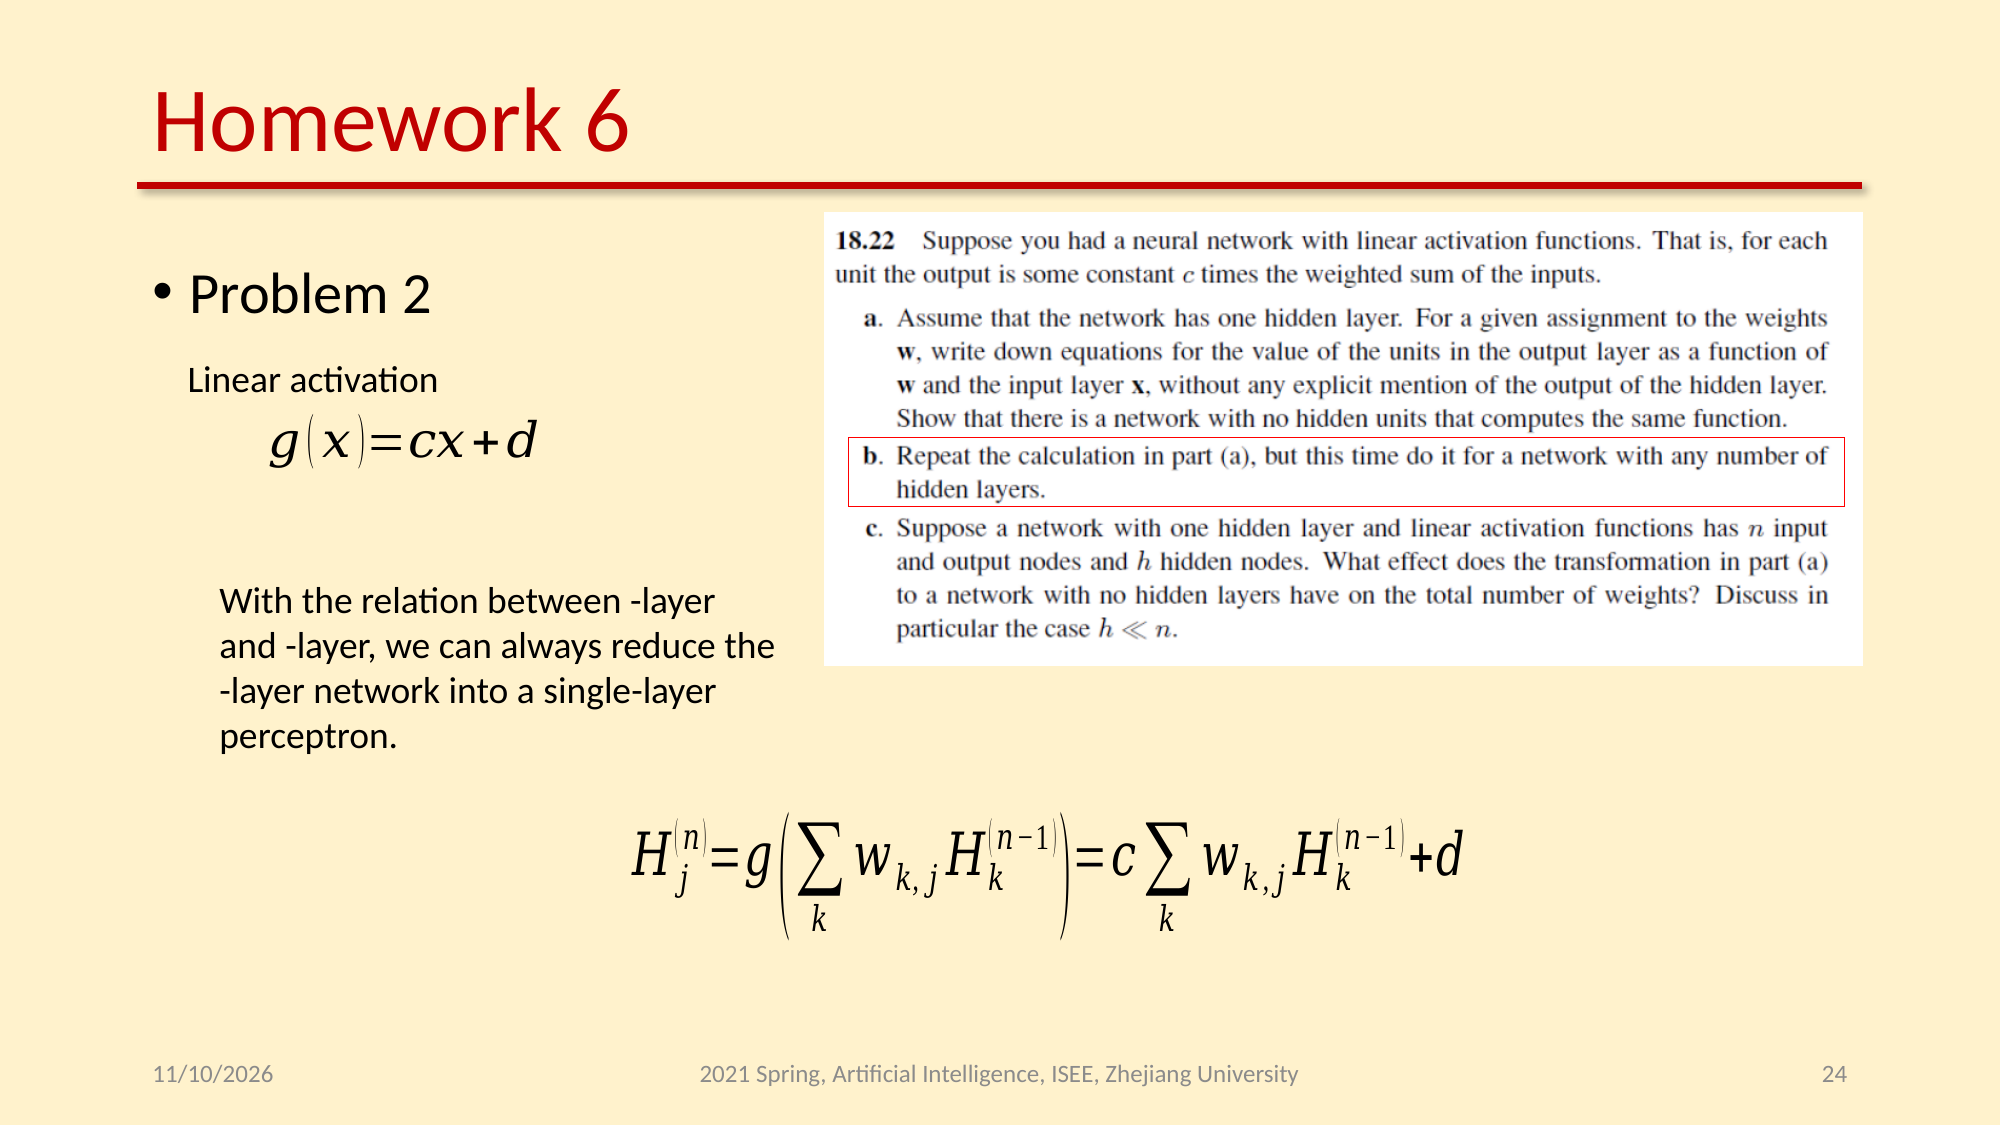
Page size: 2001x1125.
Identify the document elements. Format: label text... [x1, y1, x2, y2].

text_box Linear activation [172, 348, 455, 408]
list Problem 2 [137, 255, 1863, 1014]
title Homework 6 [137, 59, 1863, 183]
picture [824, 212, 1863, 666]
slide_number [137, 1042, 588, 1103]
footer 2021 Spring, Artificial Intelligence, ISEE, Zhejiang University [662, 1042, 1338, 1103]
slide_number 24 [1412, 1042, 1863, 1103]
